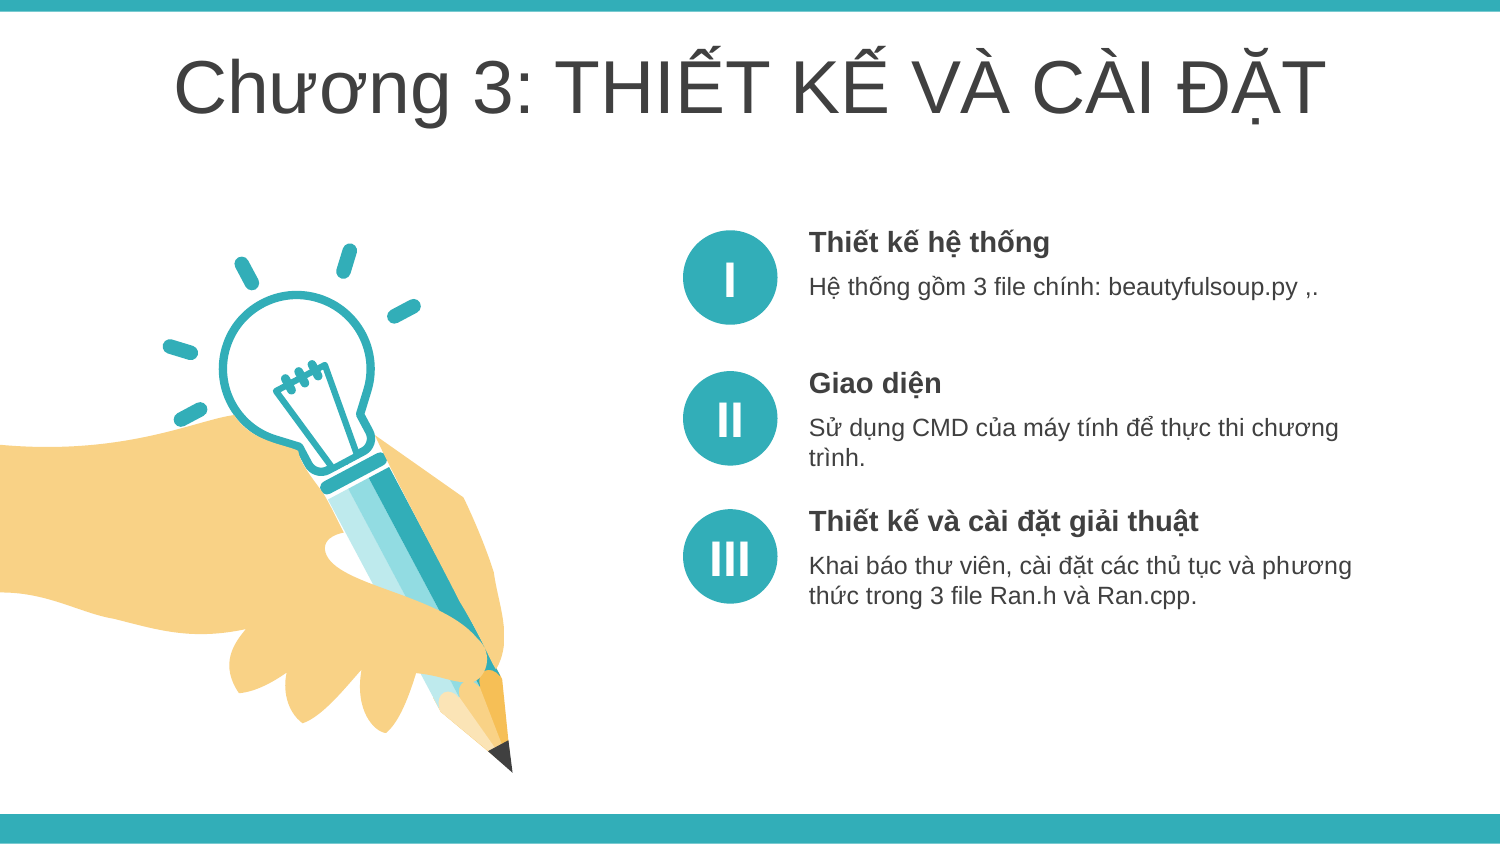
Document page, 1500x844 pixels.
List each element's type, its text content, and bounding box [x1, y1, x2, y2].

text_box II [677, 380, 784, 456]
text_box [793, 357, 1397, 480]
text_box [699, 507, 762, 518]
text_box I [677, 239, 784, 315]
text_box III [677, 518, 784, 594]
text_box [698, 456, 763, 468]
text_box [698, 594, 763, 606]
text_box [698, 315, 763, 327]
text_box [699, 228, 762, 239]
list Chương 3: THIẾT KẾ VÀ CÀI ĐẶT [0, 35, 1500, 131]
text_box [793, 495, 1397, 618]
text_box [240, 221, 515, 807]
text_box [227, 640, 235, 691]
text_box [0, 412, 235, 637]
text_box [699, 369, 762, 380]
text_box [793, 216, 1397, 309]
